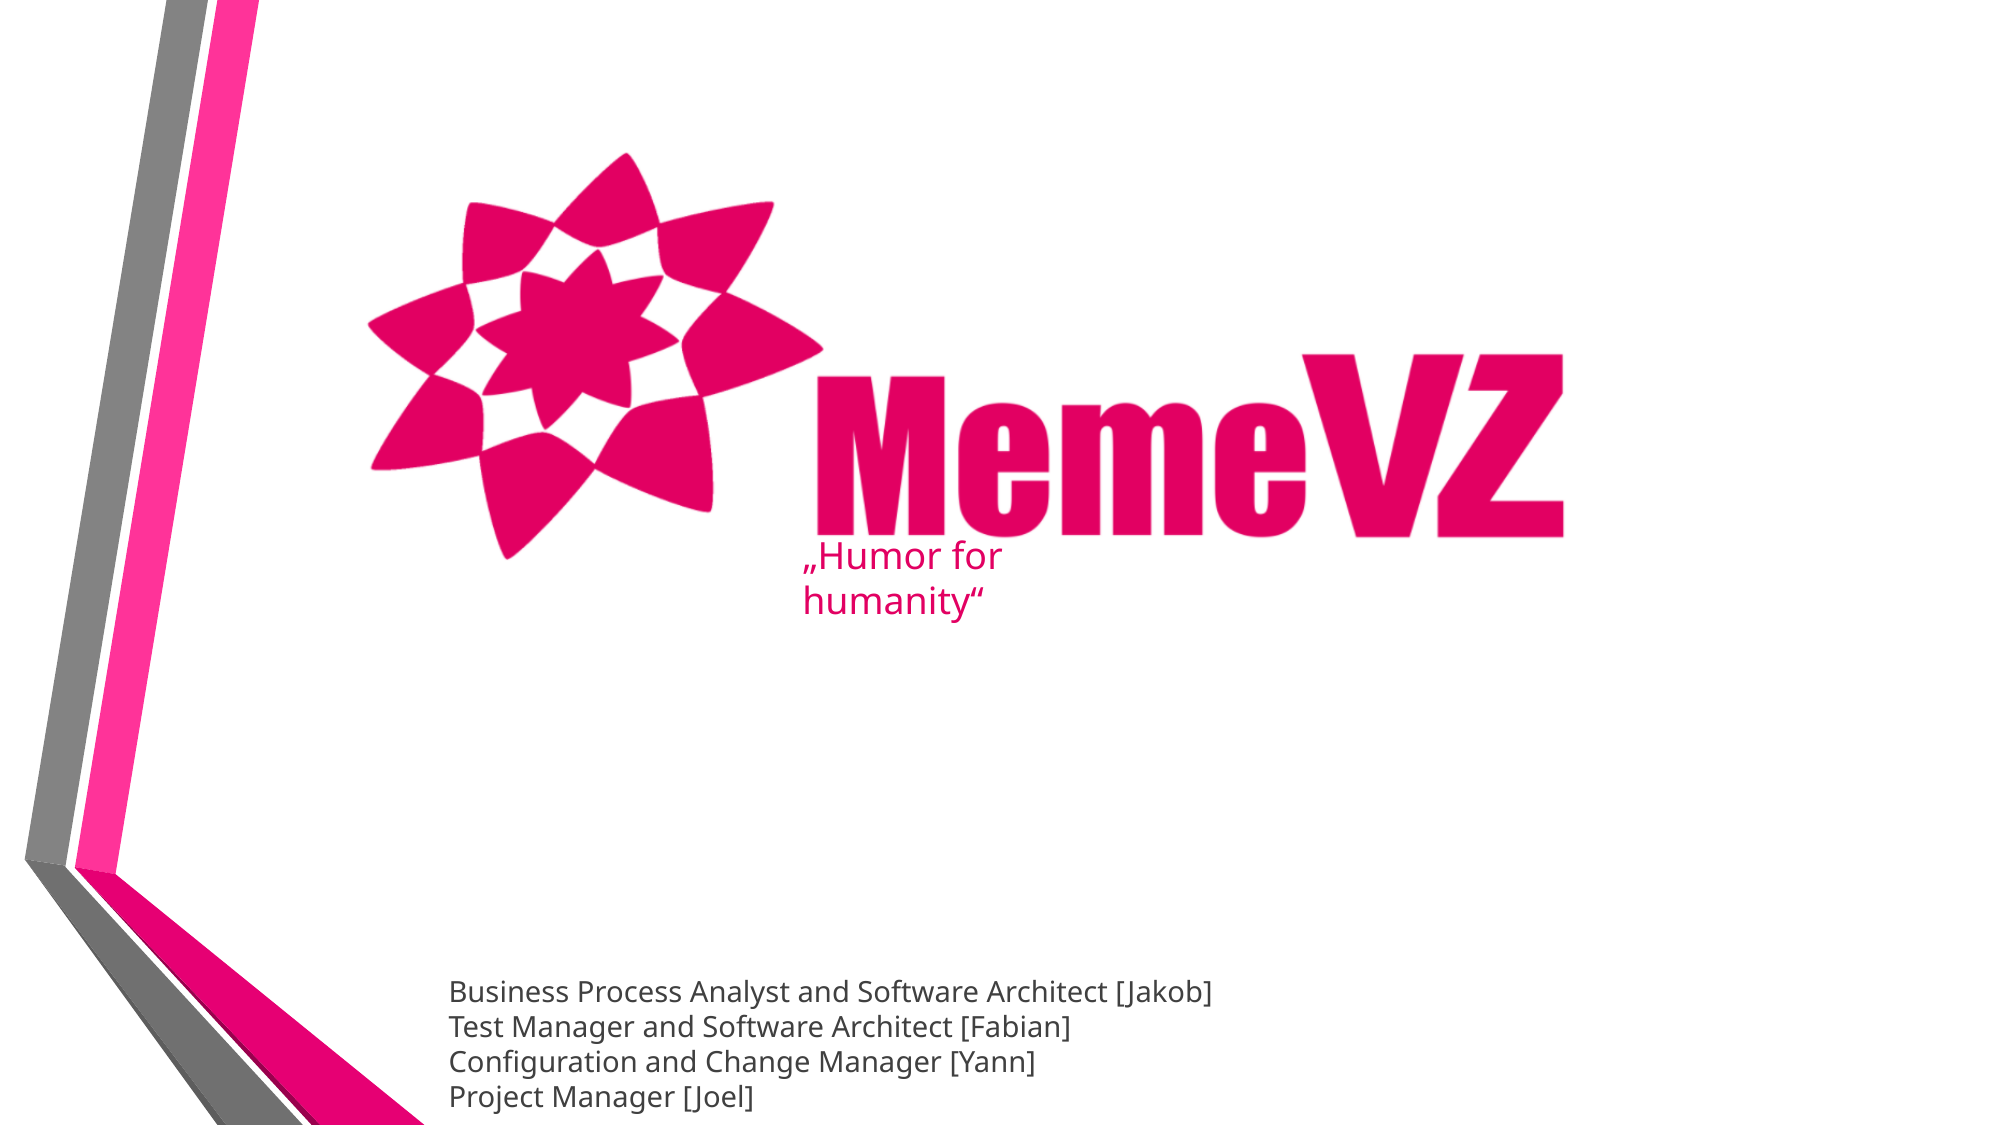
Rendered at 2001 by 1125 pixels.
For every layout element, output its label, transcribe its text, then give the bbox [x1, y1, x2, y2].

picture [349, 128, 1649, 617]
text_box Business Process Analyst and Software Architect [Jakob] Test Manager and Software Architect [Fabian] Configuration and Change Manager [Yann] Project Manager [Joel] [433, 966, 1502, 1125]
